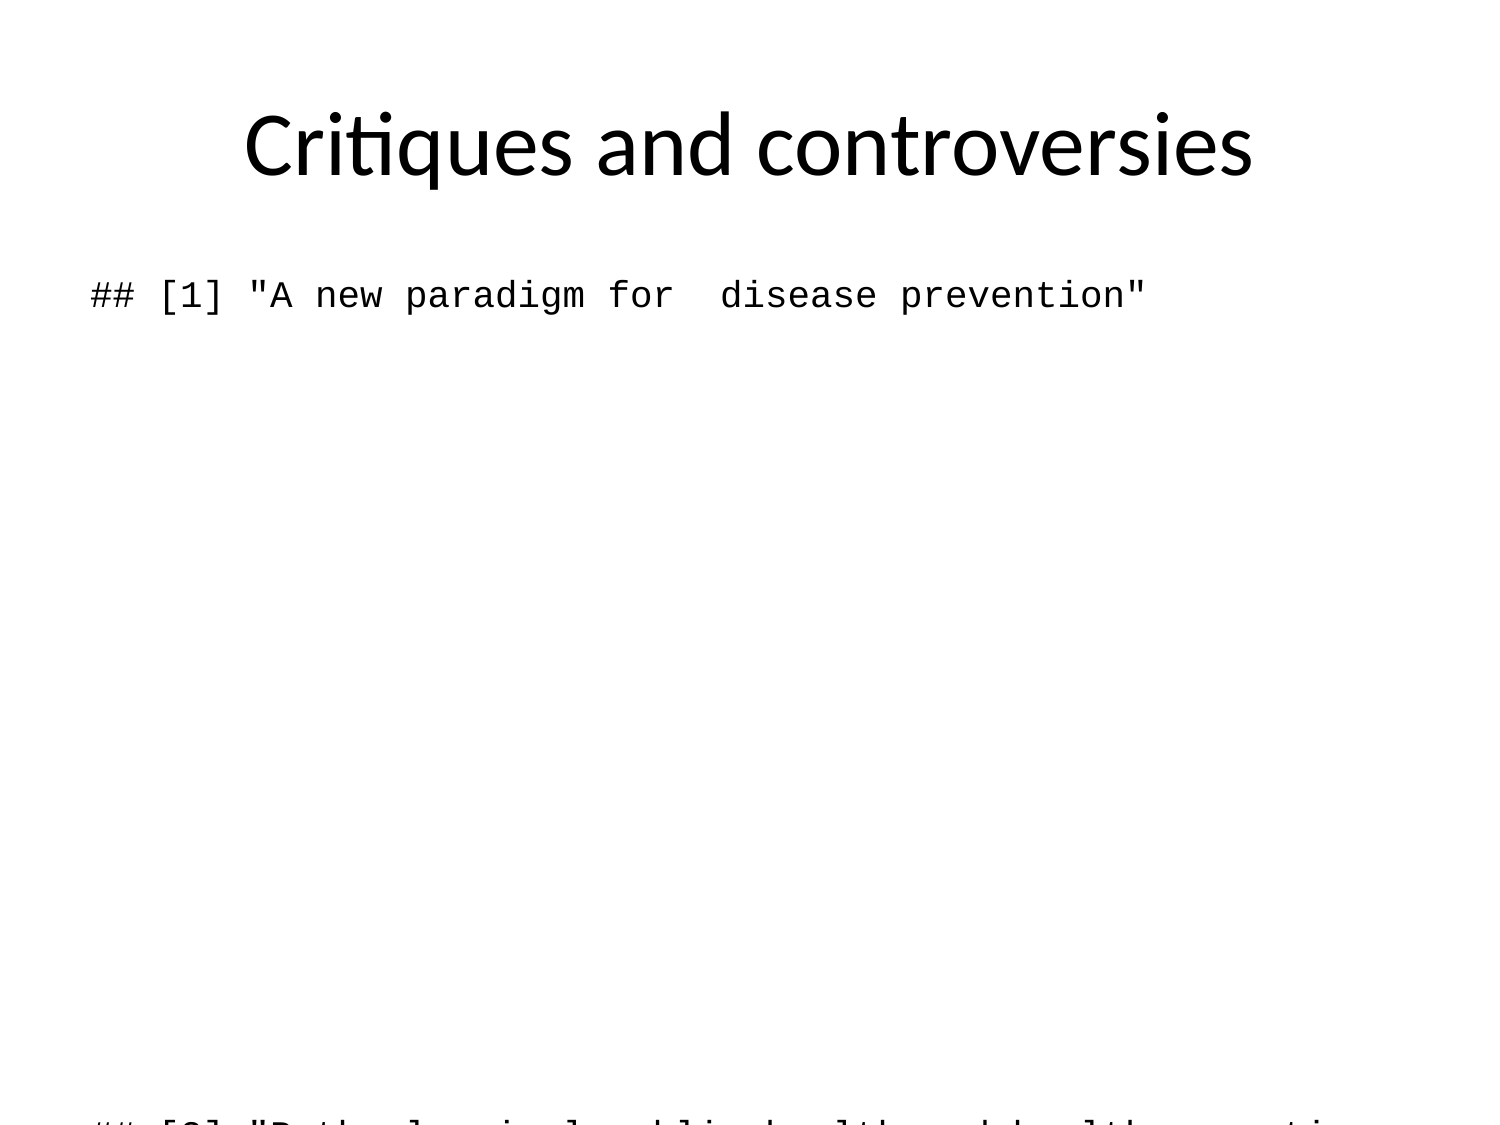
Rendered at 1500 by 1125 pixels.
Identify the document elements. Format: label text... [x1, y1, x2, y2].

title Critiques and controversies [75, 45, 1425, 233]
list ## [1] "A new paradigm for disease prevention" ## [2] "Both classical public health and health promotion provide the foundations of a further leap forward for prevention; the personalisation of risk assessment and interventions for the individual, so called personalised prevention. This is a new paradigm for disease prevention that we wish to promote. Like health promotion it is effected through human agency, but unlike the undifferentiated messages typical of health promotion, personalised prevention takes into account individual susceptibility to disease risk (which has a biological basis), individual values and concepts of utility (which are social and culturally determined) and the need for individual autonomous decision making about the take-up of preventive interventions. The interventions that it offers require an individualised risk assessment and the provision of advice or preventive management as an interaction between the individual and some form of health professional, classically recognised as a clinical activity. " ## [3] "Risk assessments are likely to include some combination of clinical and family history, a range of biomarkers and imaging for risk or early disease, and increasingly the use of biosensors. Interventions may range from intensive weight reduction based on individual assessment of eating habits, to the recommendation of devices and mobile apps or prescription of pharmacological agents for chemoprevention. Finally, unlike Geoffrey Rose’s distinction between the use of population and high risk strategies in prevention, personalised prevention does not only target high risk individuals. It may equally be directed at those at lower risk who may or may not require further intervention. Properly advised, these people will experience less inconvenience and even harm from unnecessary interventions. There will also be the potential for reduced cost or more efficient use of preventive services." ## [4] "Classical public health, health promotion and the new field of personalised prevention will all be important activities in the future but there is a question about how they will best be practised. The first two would seem logically to remain with public health professionals and the local authorities to which they have recently been relocated. However, the personal interaction, clinical testing and sometimes medical interventions required for personalised prevention would not sit comfortably within this structure, which does not deal with individual patients, nor would it be within the skill set of most current public health practitioners." A new paradigm for disease prevention, Both classical public health and health promotion provide the foundations of a further leap forward for prevention; the personalisation of risk assessment and interventions for the individual, so called personalised prevention. This is a new paradigm for disease prevention that we wish to promote. Like health promotion it is effected through human agency, but unlike the undifferentiated messages typical of health promotion, personalised prevention takes into account individual susceptibility to disease risk (which has a biological basis), individual values and concepts of utility (which are social and culturally determined) and the need for individual autonomous decision making about the take-up of preventive interventions. The interventions that it offers require an individualised risk assessment and the provision of advice or preventive management as an interaction between the individual and some form of health professional, classically recognised as a clinical activity. , Risk assessments are likely to include some combination of clinical and family history, a range of biomarkers and imaging for risk or early disease, and increasingly the use of biosensors. Interventions may range from intensive weight reduction based on individual assessment of eating habits, to the recommendation of devices and mobile apps or prescription of pharmacological agents for chemoprevention. Finally, unlike Geoffrey Rose’s distinction between the use of population and high risk strategies in prevention, personalised prevention does not only target high risk individuals. It may equally be directed at those at lower risk who may or may not require further intervention. Properly advised, these people will experience less inconvenience and even harm from unnecessary interventions. There will also be the potential for reduced cost or more efficient use of preventive services., Classical public health, health promotion and the new field of personalised prevention will all be important activities in the future but there is a question about how they will best be practised. The first two would seem logically to remain with public health professionals and the local authorities to which they have recently been relocated. However, the personal interaction, clinical testing and sometimes medical interventions required for personalised prevention would not sit comfortably within this structure, which does not deal with individual patients, nor would it be within the skill set of most current public health practitioners. [75, 262, 1425, 1005]
